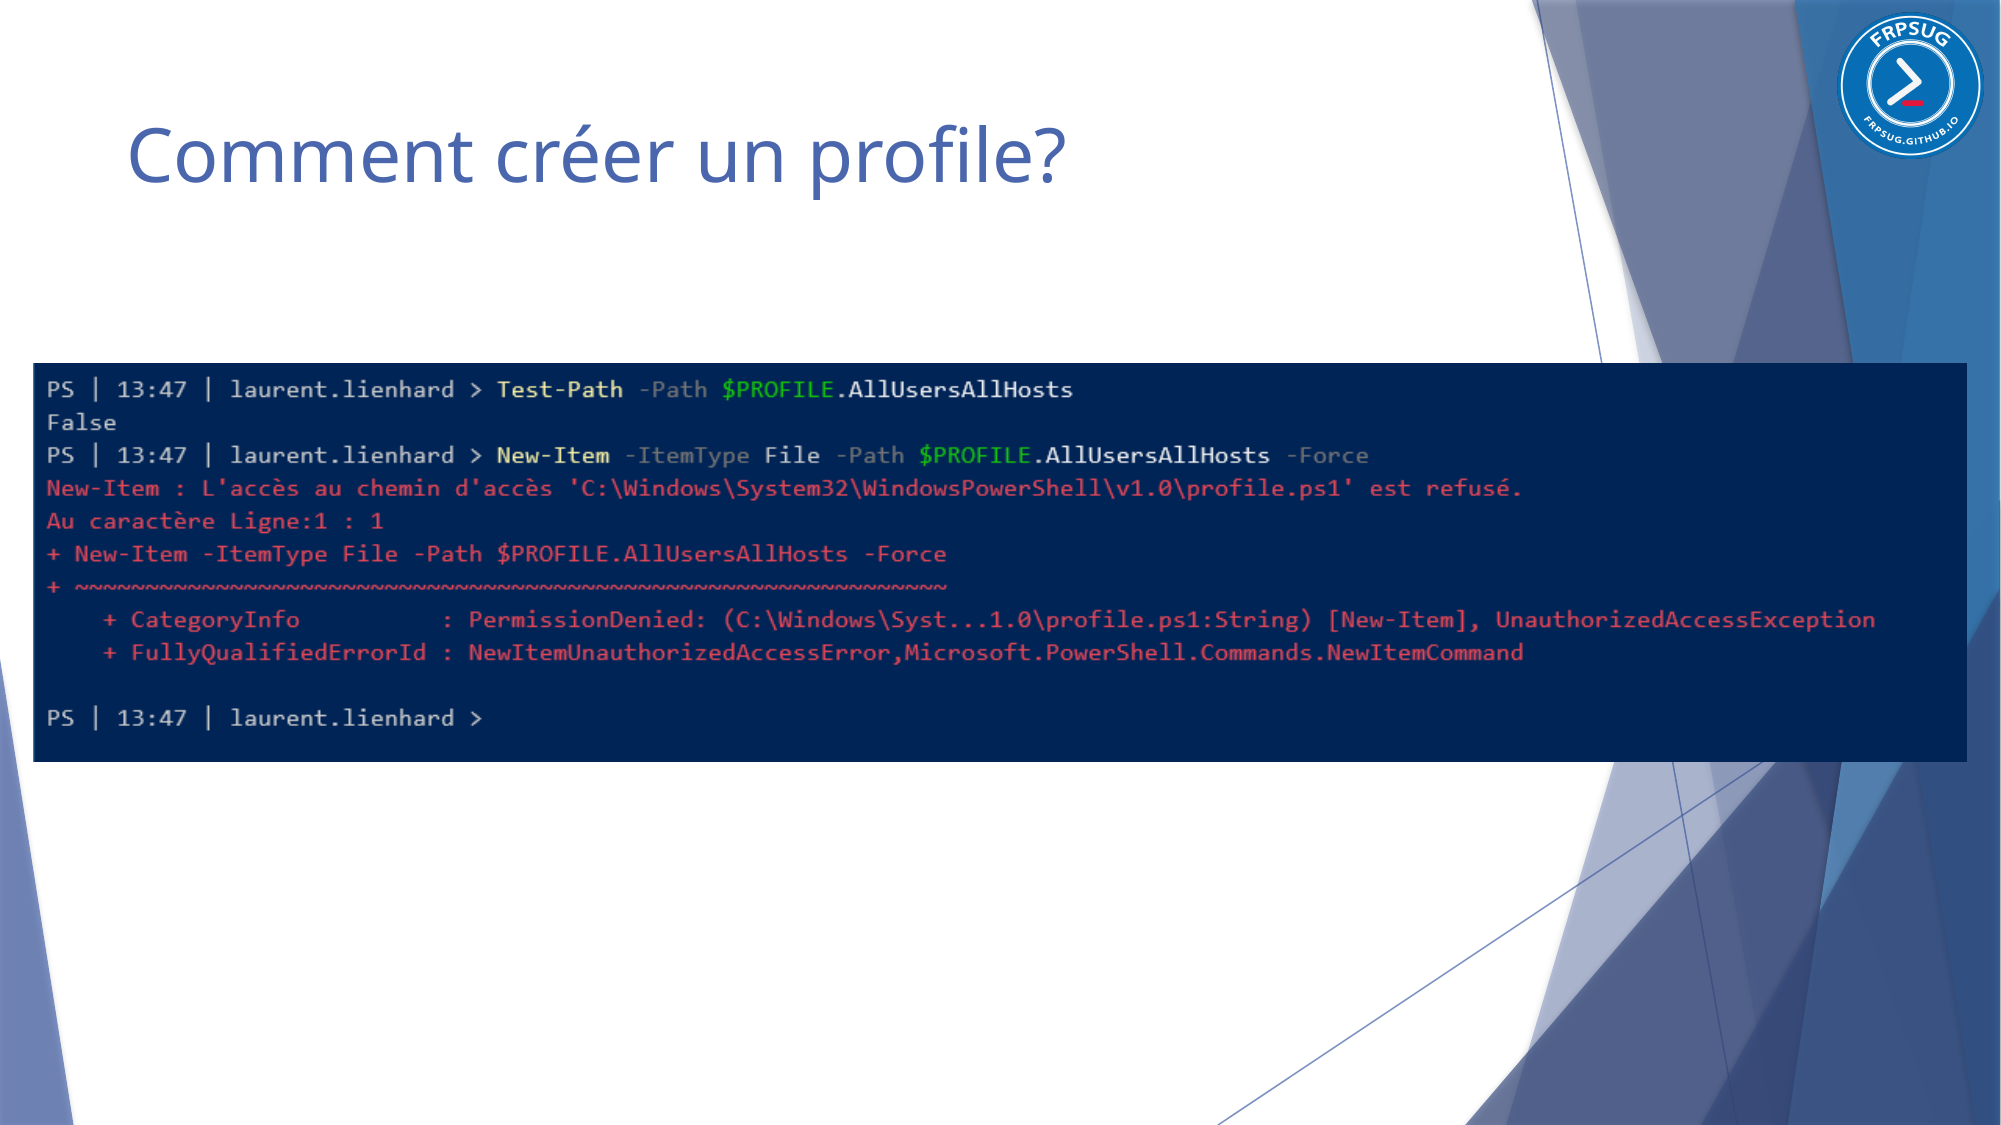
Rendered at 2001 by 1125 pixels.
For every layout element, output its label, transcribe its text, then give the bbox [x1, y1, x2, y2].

title Comment créer un profile? [111, 99, 1207, 216]
picture [1835, 10, 1986, 161]
picture [32, 362, 1968, 763]
